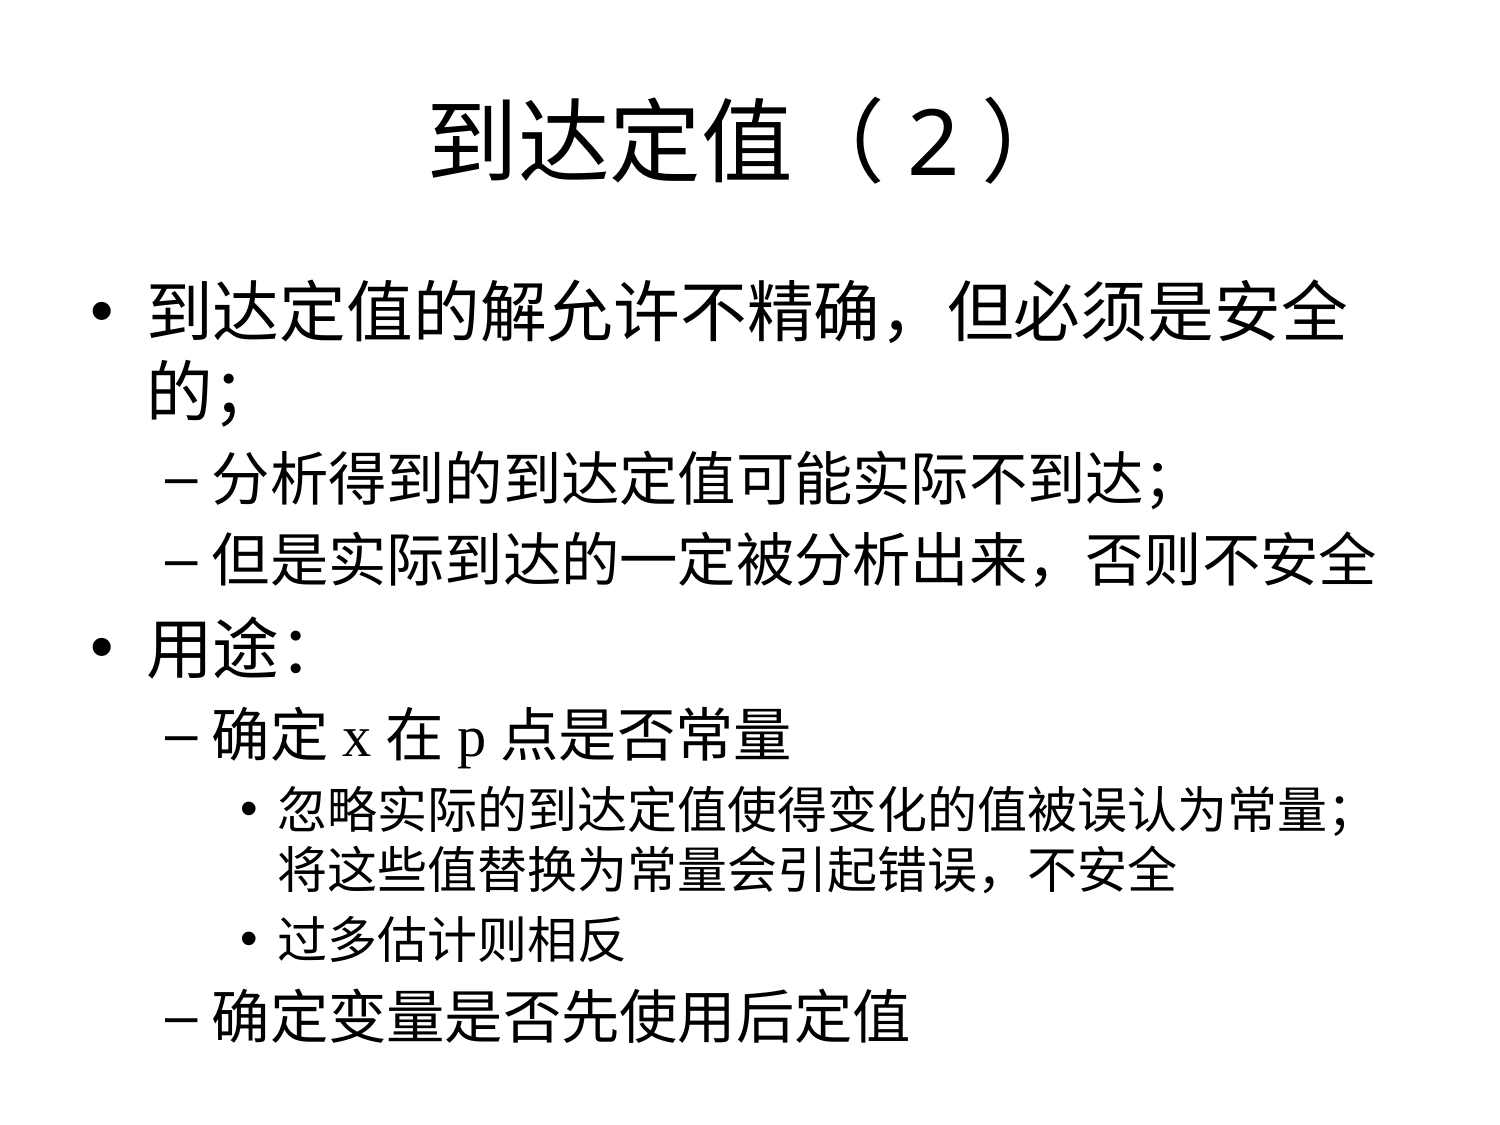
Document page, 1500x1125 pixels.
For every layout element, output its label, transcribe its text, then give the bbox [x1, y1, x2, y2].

title 到达定值（2） [75, 45, 1425, 233]
list 到达定值的解允许不精确，但必须是安全的； 分析得到的到达定值可能实际不到达； 但是实际到达的一定被分析出来，否则不安全 用途： 确定x在p点是否常量 忽略实际的到达定值使得变化的值被误认为常量；将这些值替换为常量会引起错误，不安全 过多估计则相反 确定变量是否先使用后定值 [75, 262, 1425, 1079]
